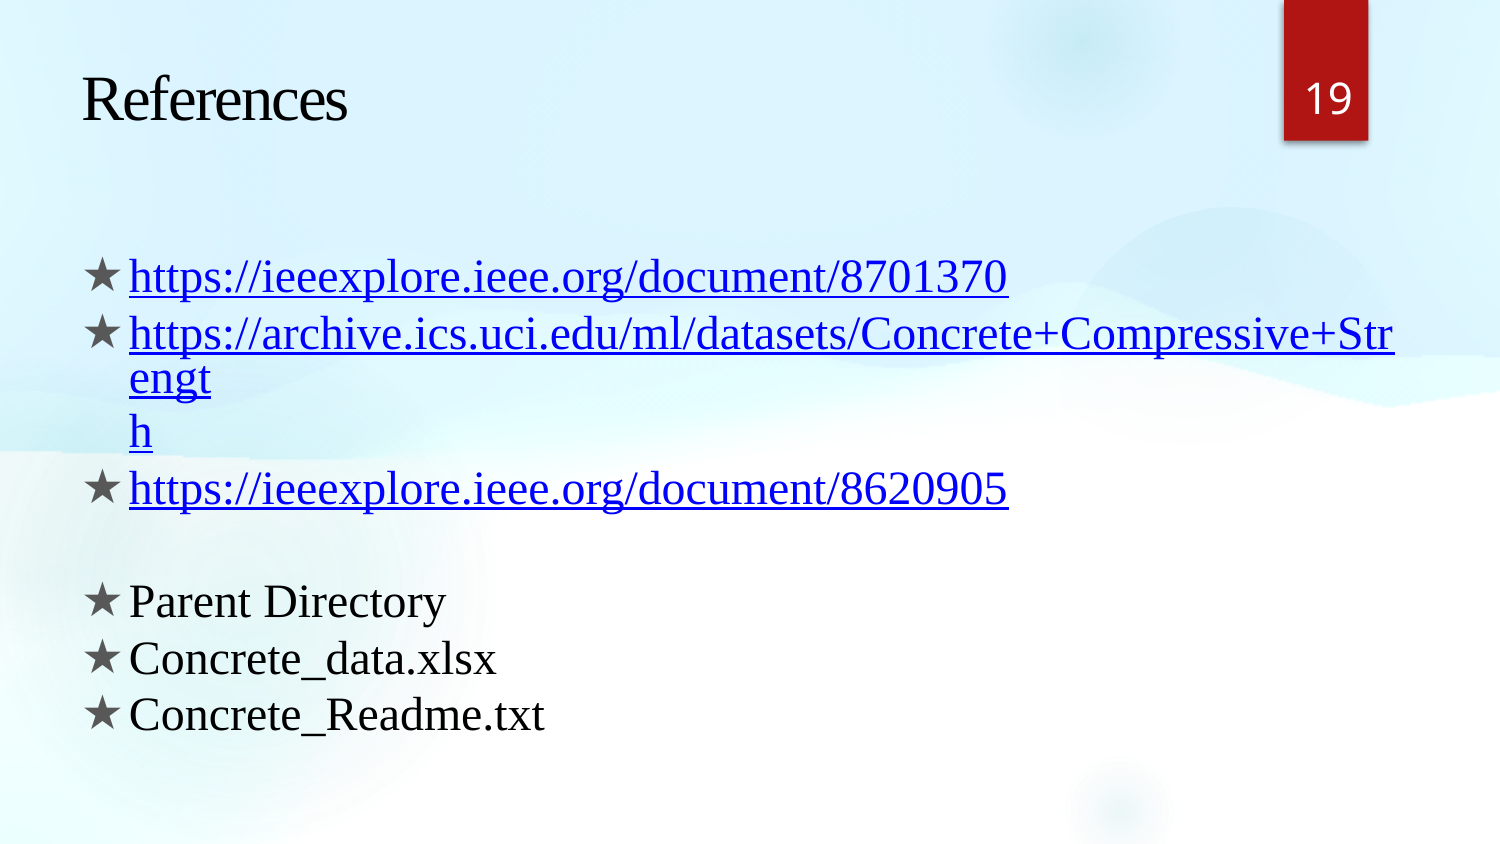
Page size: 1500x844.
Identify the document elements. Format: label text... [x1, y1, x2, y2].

text_box https://ieeexplore.ieee.org/document/8701370 https://archive.ics.uci.edu/ml/datasets/Concrete+Compressive+Strength https://ieeexplore.ieee.org/document/8620905 Parent Directory Concrete_data.xlsx Concrete_Readme.txt [79, 249, 1421, 699]
title References [78, 55, 1238, 229]
slide_number 19 [1296, 76, 1354, 132]
picture [0, 0, 1500, 844]
